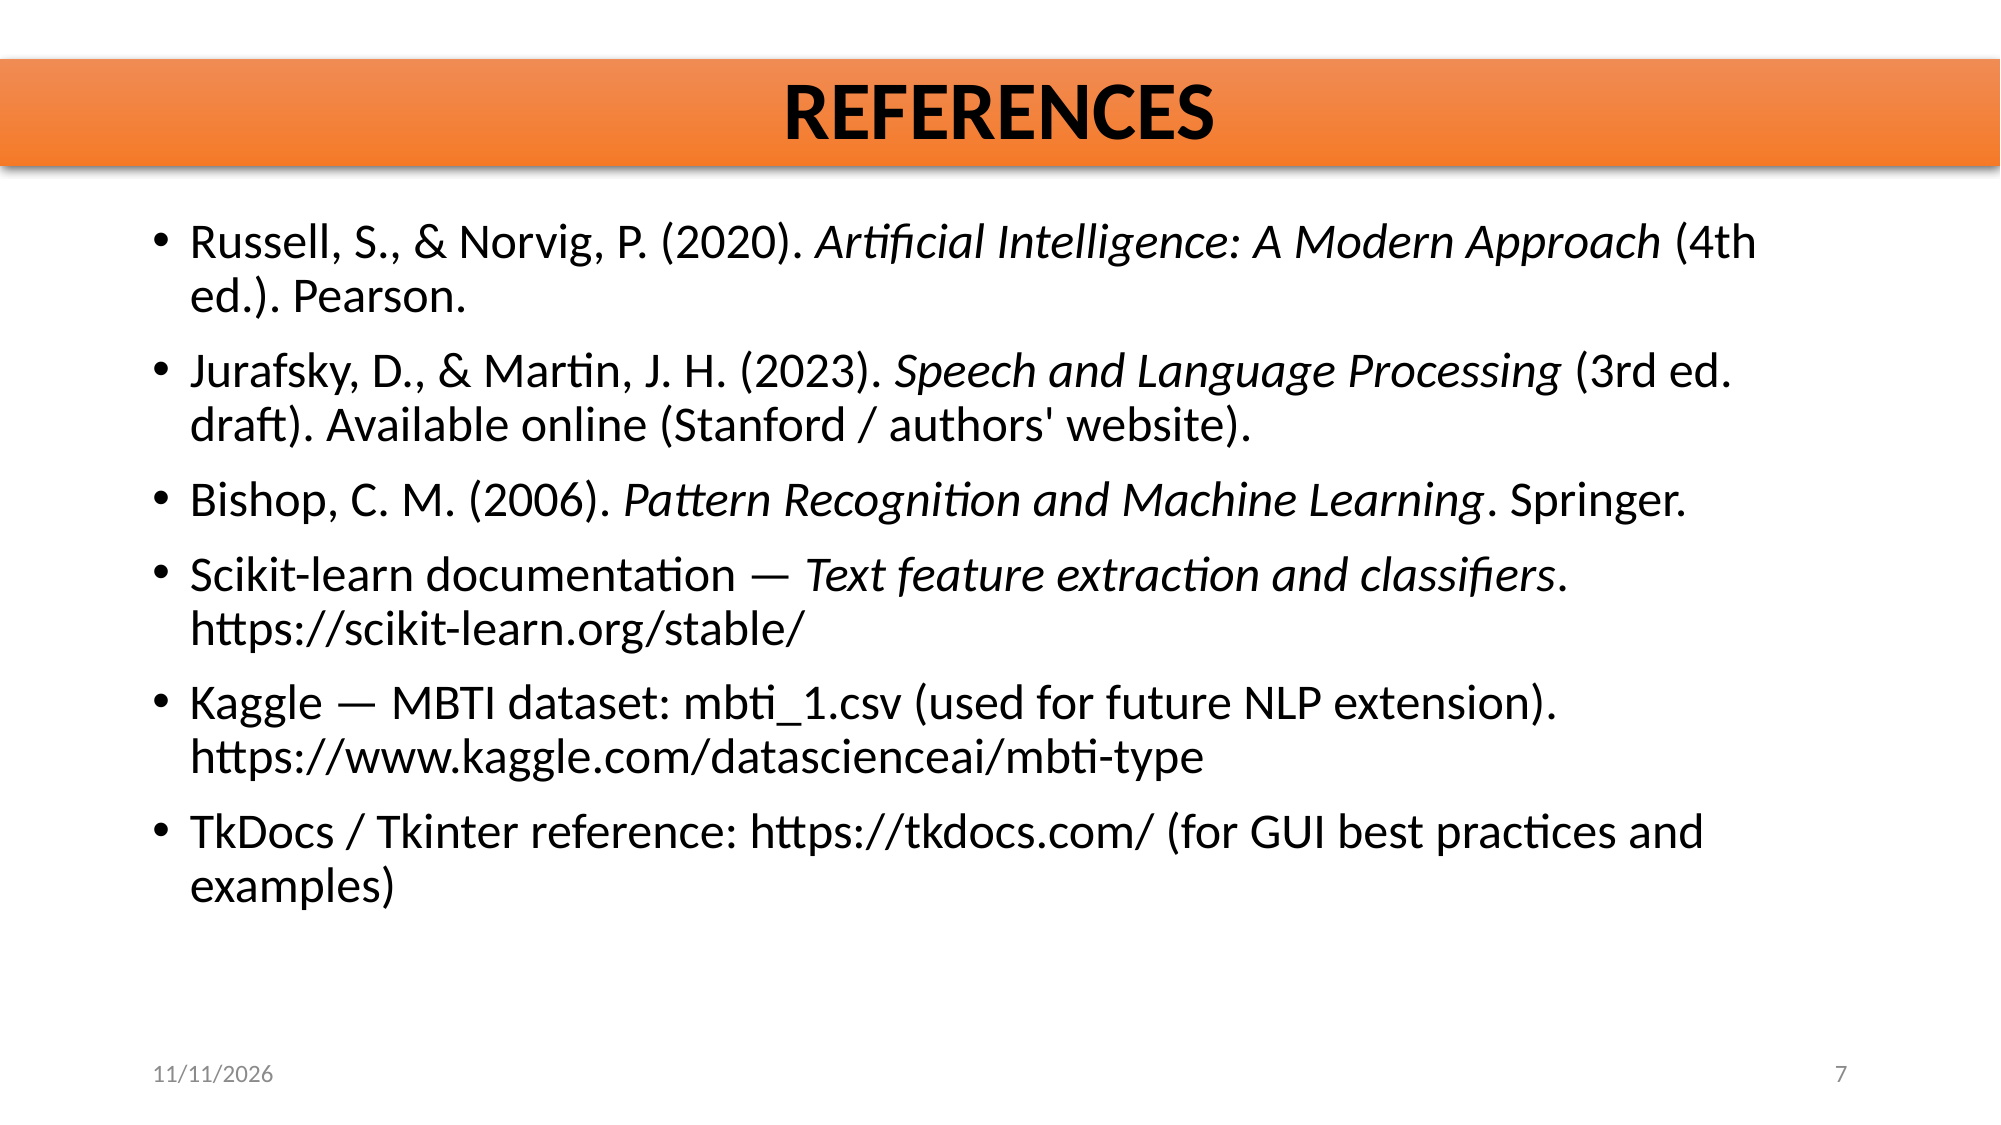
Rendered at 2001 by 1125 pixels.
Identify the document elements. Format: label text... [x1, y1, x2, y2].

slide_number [137, 1042, 588, 1103]
slide_number 7 [1412, 1042, 1863, 1103]
title REFERENCES [0, 59, 2000, 166]
list Russell, S., & Norvig, P. (2020). Artificial Intelligence: A Modern Approach (4th ed.). Pearson. Jurafsky, D., & Martin, J. H. (2023). Speech and Language Processing (3rd ed. draft). Available online (Stanford / authors' website). Bishop, C. M. (2006). Pattern Recognition and Machine Learning. Springer. Scikit-learn documentation — Text feature extraction and classifiers. https://scikit-learn.org/stable/ Kaggle — MBTI dataset: mbti_1.csv (used for future NLP extension). https://www.kaggle.com/datascienceai/mbti-type TkDocs / Tkinter reference: https://tkdocs.com/ (for GUI best practices and examples) [137, 207, 1863, 1014]
